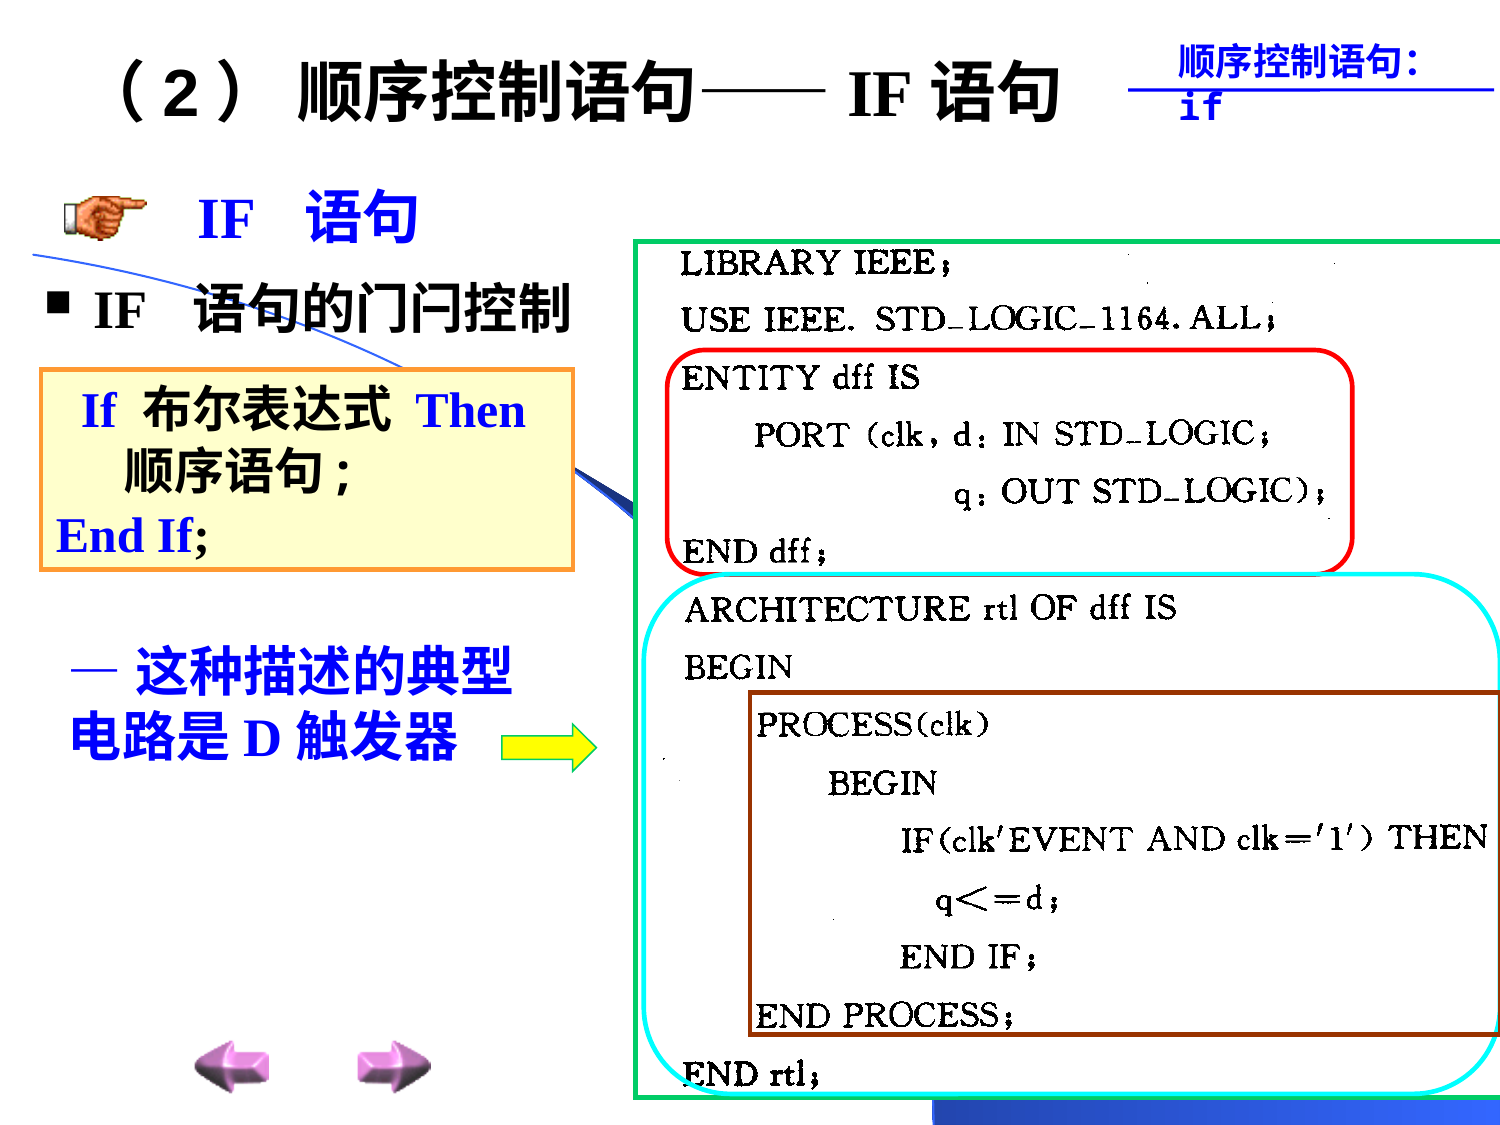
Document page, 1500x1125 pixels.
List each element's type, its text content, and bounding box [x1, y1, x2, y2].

text_box IF 语句的门闩控制 [29, 267, 620, 347]
text_box —这种描述的典型电路是D触发器 [53, 629, 573, 775]
text_box If 布尔表达式 Then 顺序语句; End If; [41, 369, 573, 570]
text_box 顺序控制语句：if [1163, 30, 1500, 136]
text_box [64, 195, 148, 241]
text_box IF 语句 [182, 172, 479, 258]
text_box [501, 724, 597, 772]
picture [353, 1037, 432, 1096]
picture [191, 1037, 269, 1096]
picture [637, 243, 1500, 1096]
text_box （2） 顺序控制语句——IF语句 [64, 42, 1140, 138]
